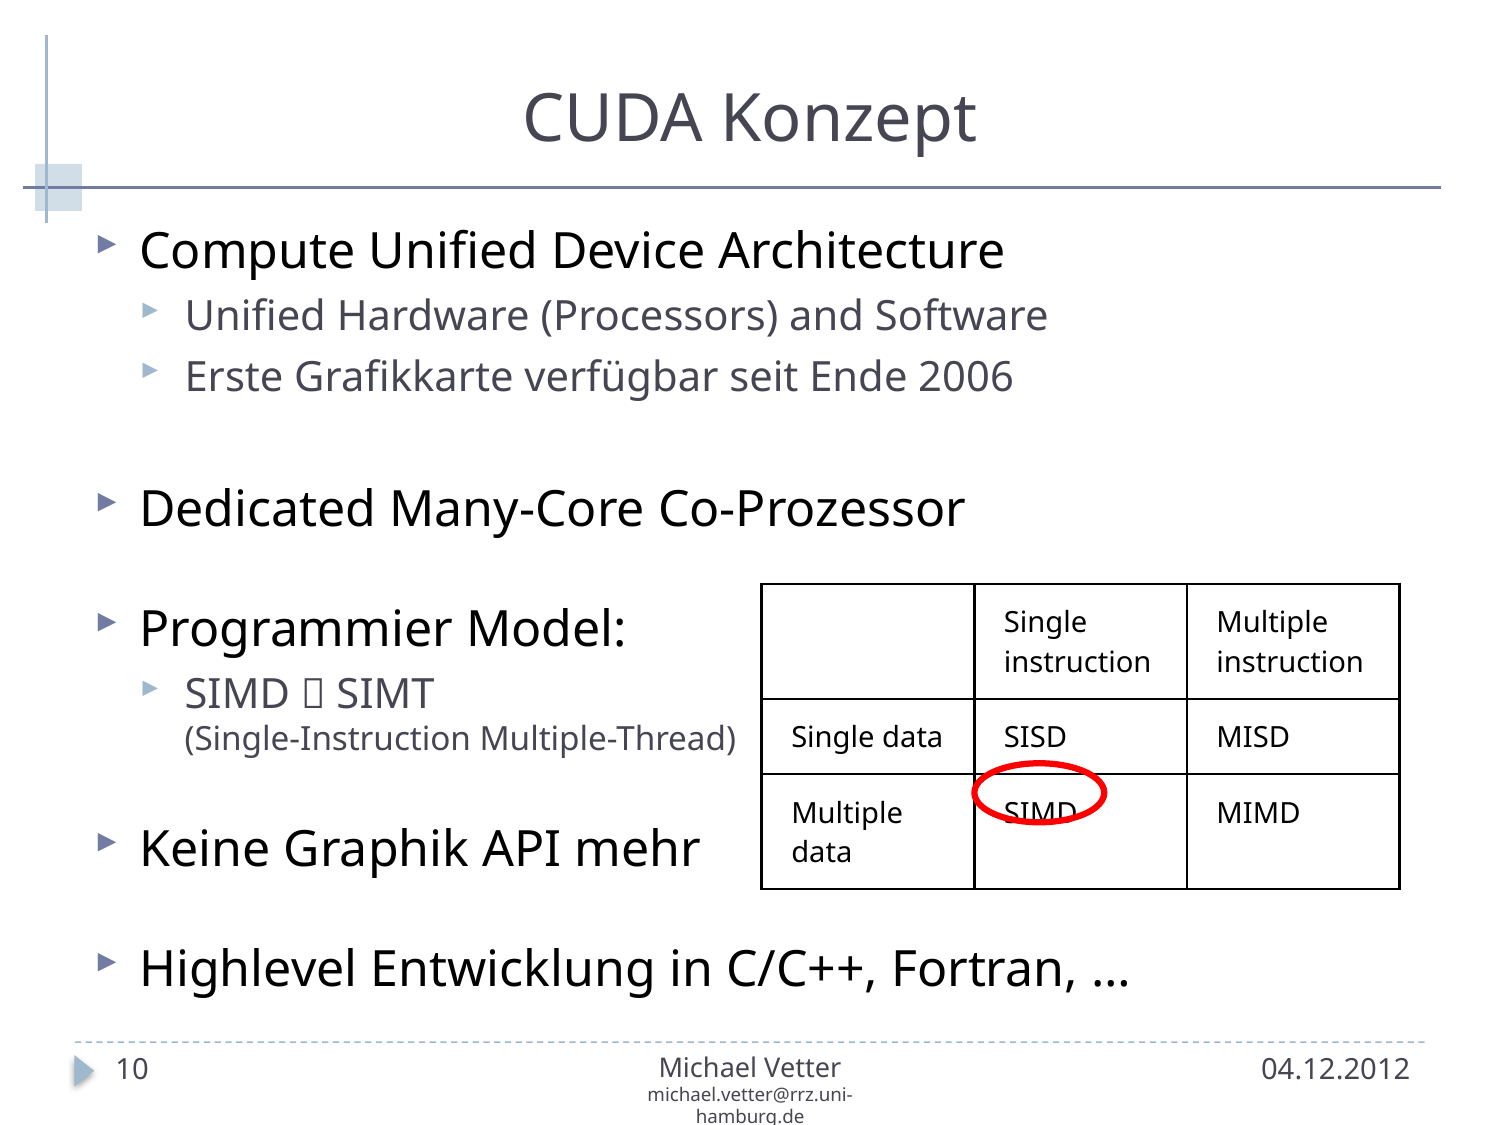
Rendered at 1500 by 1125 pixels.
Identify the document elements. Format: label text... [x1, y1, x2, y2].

slide_number 10 [100, 1042, 200, 1103]
footer Michael Vetter michael.vetter@rrz.uni-hamburg.de [596, 1042, 904, 1103]
table_header Multiple instruction [1188, 585, 1398, 698]
table_cell MISD [1188, 700, 1398, 773]
table_header [763, 585, 973, 698]
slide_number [1242, 1042, 1426, 1103]
table_cell MIMD [1188, 775, 1398, 888]
text_box [972, 761, 1106, 824]
table_cell SISD [976, 700, 1186, 773]
title CUDA Konzept [75, 35, 1425, 163]
table_cell Single data [763, 700, 973, 773]
table_cell Multiple data [763, 775, 973, 888]
list Compute Unified Device Architecture Unified Hardware (Processors) and Software Erste Grafikkarte verfügbar seit Ende 2006 Dedicated Many-Core Co-Prozessor Programmier Model: SIMD  SIMT (Single-Instruction Multiple-Thread) Keine Graphik API mehr Highlevel Entwicklung in C/C++, Fortran, … [79, 210, 1430, 1033]
table_cell SIMD [976, 775, 1186, 888]
table_header Single instruction [976, 585, 1186, 698]
